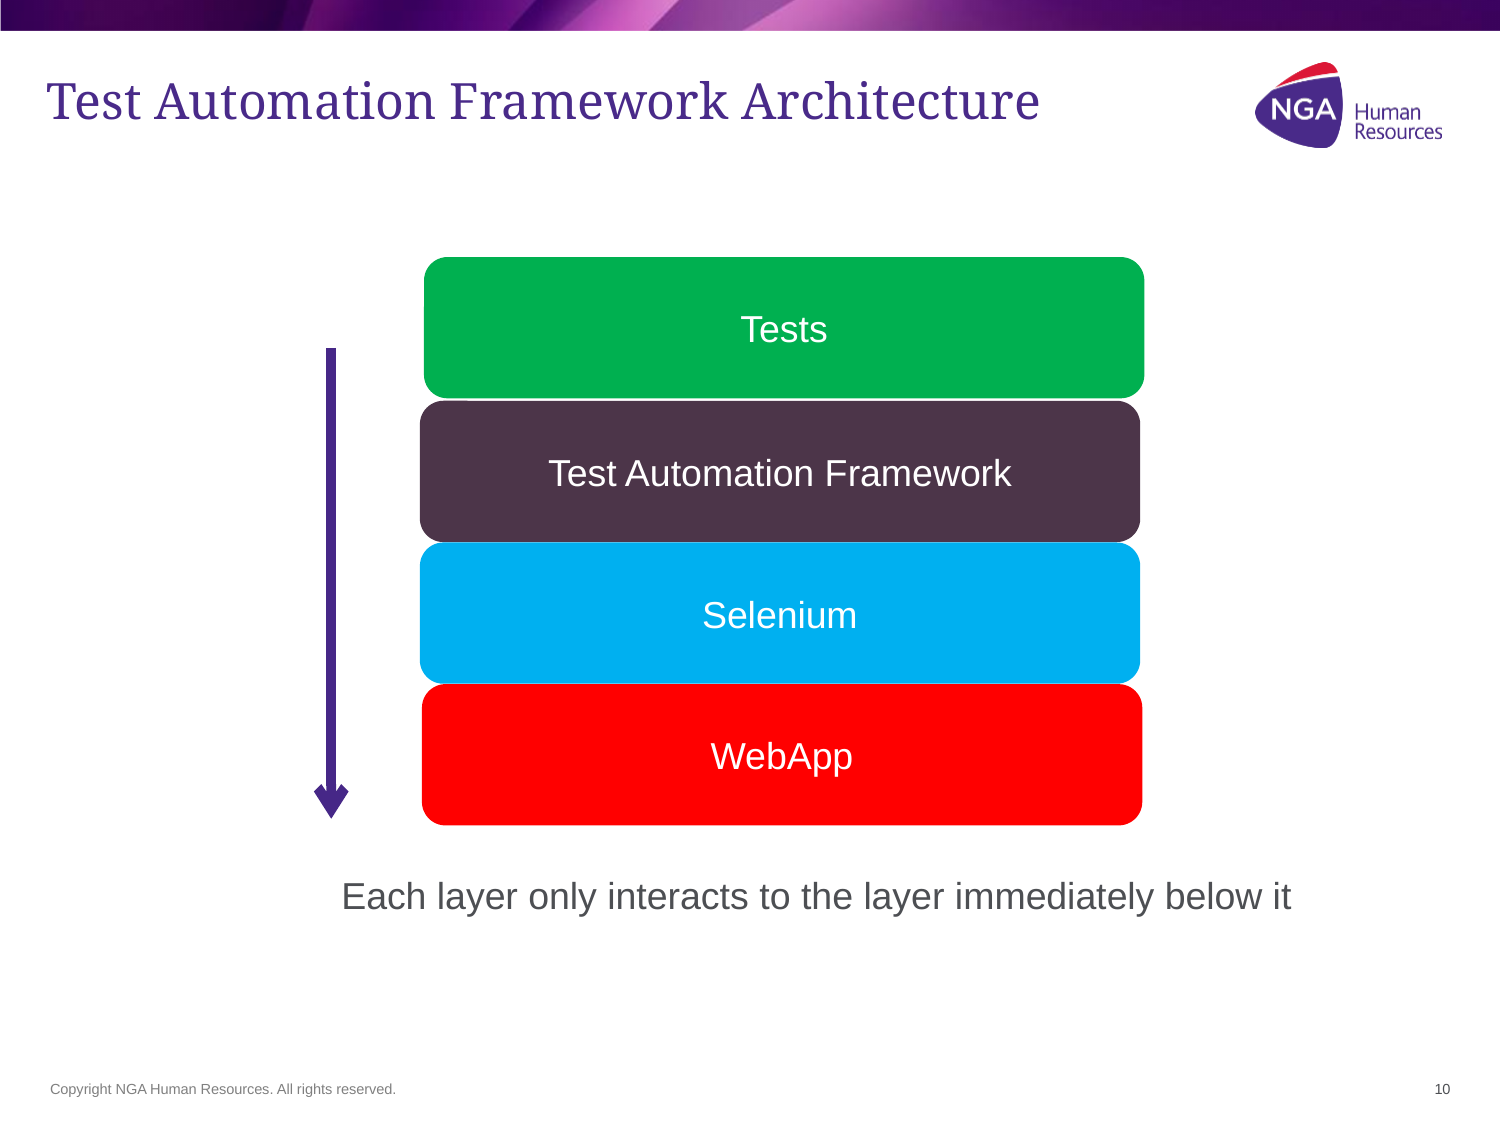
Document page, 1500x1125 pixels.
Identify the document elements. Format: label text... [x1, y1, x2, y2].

picture [1255, 62, 1442, 148]
picture [2, 0, 1500, 30]
text_box Each layer only interacts to the layer immediately below it [326, 864, 1307, 925]
title Test Automation Framework Architecture [46, 76, 1216, 131]
text_box Test Automation Framework [417, 399, 1143, 542]
slide_number 10 [1387, 1080, 1451, 1098]
text_box Selenium [417, 540, 1143, 684]
text_box Tests [421, 254, 1147, 401]
text_box WebApp [419, 681, 1145, 828]
